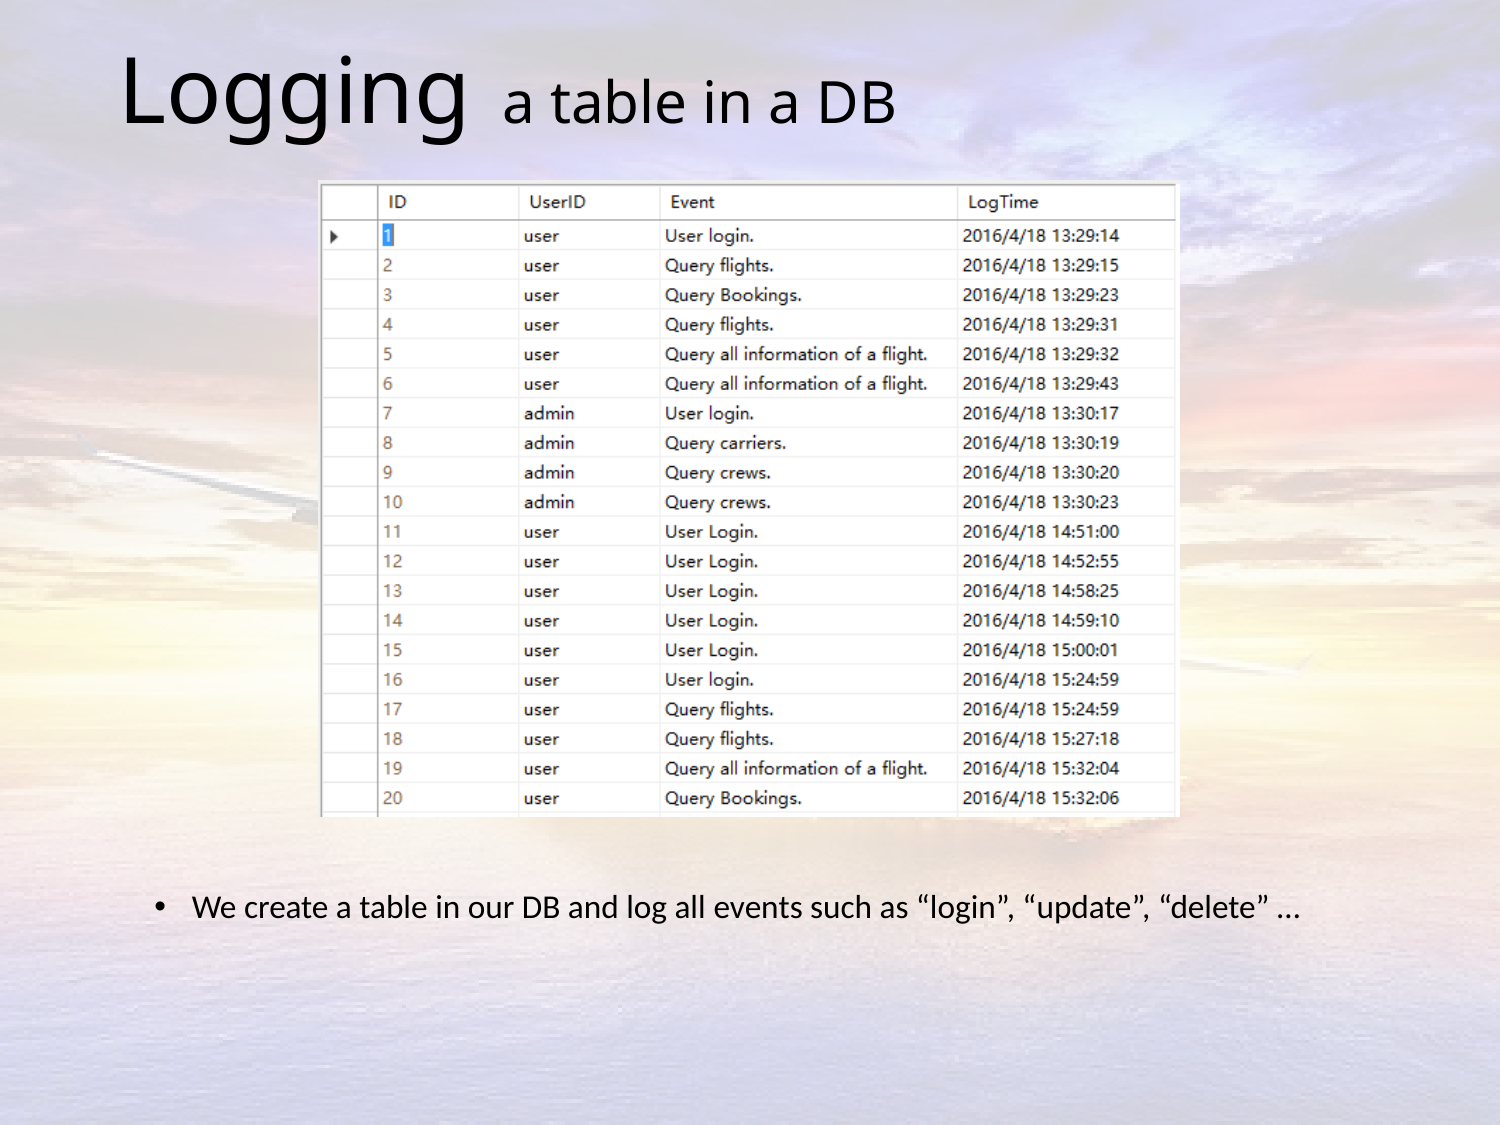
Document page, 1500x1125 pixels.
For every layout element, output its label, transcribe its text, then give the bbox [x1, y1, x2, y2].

title Logging a table in a DB [103, 6, 1397, 181]
list We create a table in our DB and log all events such as “login”, “update”, “delete” … [139, 882, 1361, 1081]
picture [318, 180, 1180, 817]
